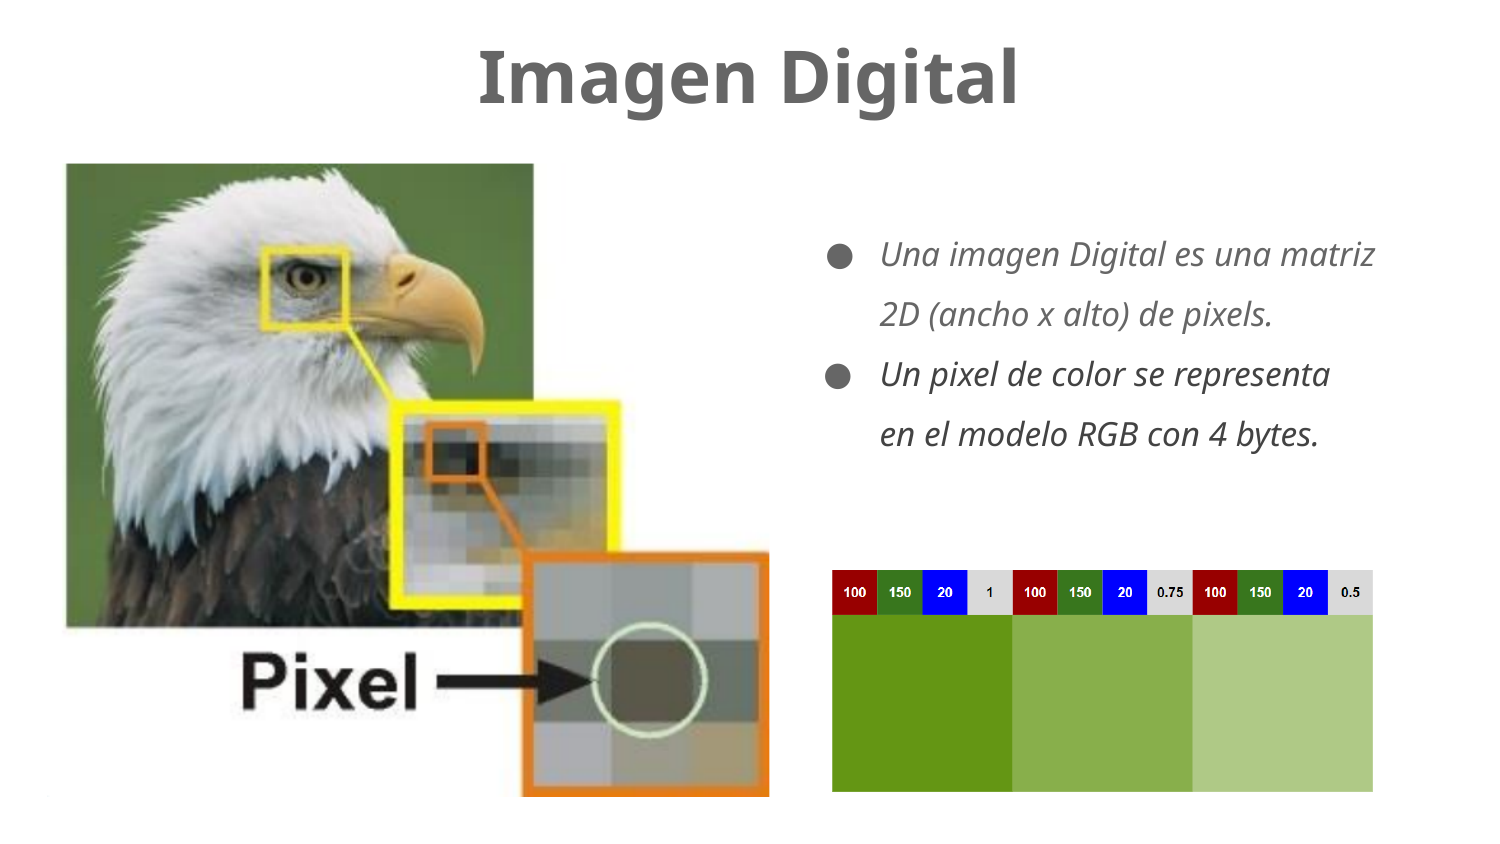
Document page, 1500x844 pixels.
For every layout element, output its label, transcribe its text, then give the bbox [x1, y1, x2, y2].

title Imagen Digital [0, 0, 1500, 152]
text_box Una imagen Digital es una matriz 2D (ancho x alto) de pixels. Un pixel de color se representa en el modelo RGB con 4 bytes. [789, 198, 1414, 528]
picture [46, 151, 773, 797]
picture [825, 563, 1377, 798]
